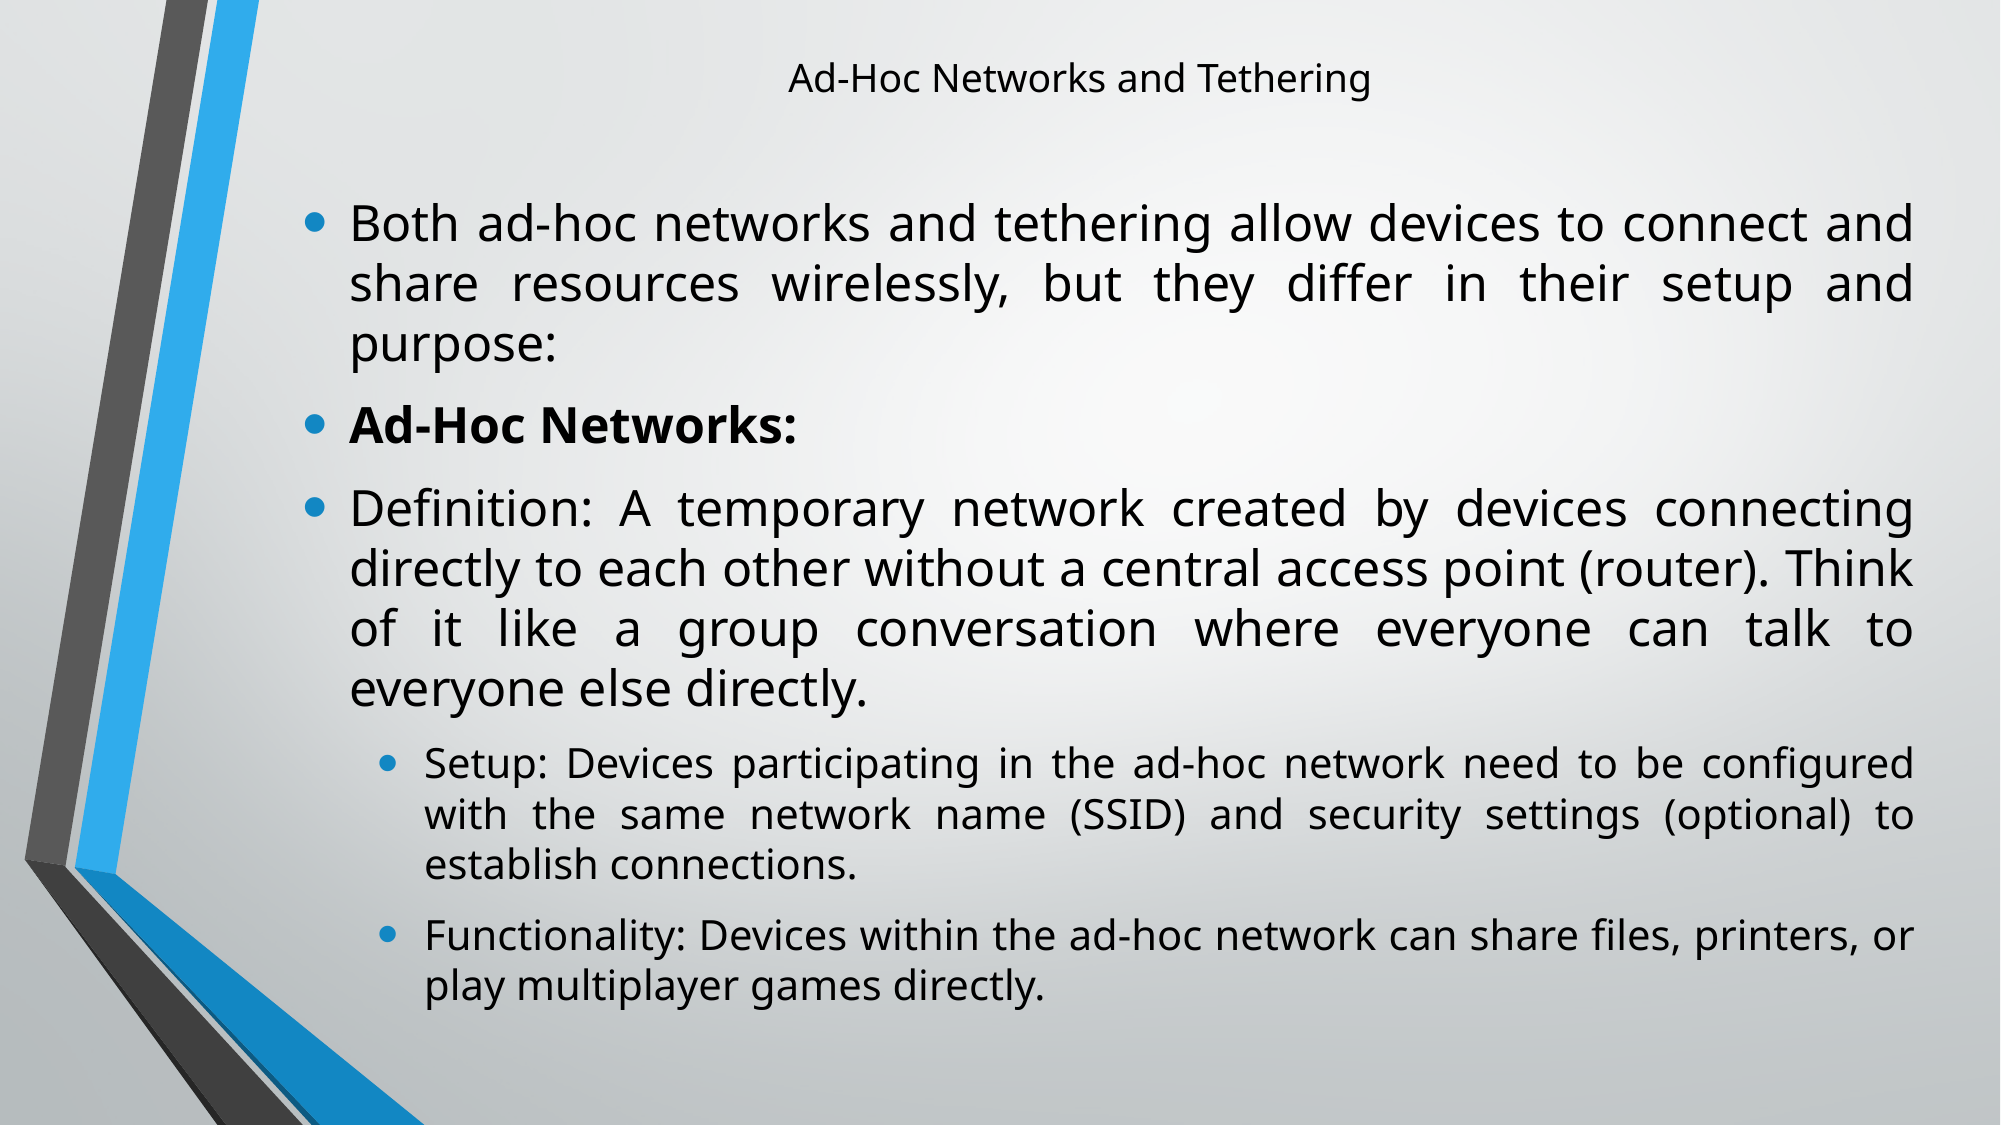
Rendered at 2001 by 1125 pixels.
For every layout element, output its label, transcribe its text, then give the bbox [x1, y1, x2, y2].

title Ad-Hoc Networks and Tethering [258, 46, 1903, 109]
list Both ad-hoc networks and tethering allow devices to connect and share resources wirelessly, but they differ in their setup and purpose: Ad-Hoc Networks: Definition: A temporary network created by devices connecting directly to each other without a central access point (router). Think of it like a group conversation where everyone can talk to everyone else directly. Setup: Devices participating in the ad-hoc network need to be configured with the same network name (SSID) and security settings (optional) to establish connections. Functionality: Devices within the ad-hoc network can share files, printers, or play multiplayer games directly. [287, 157, 1931, 1043]
